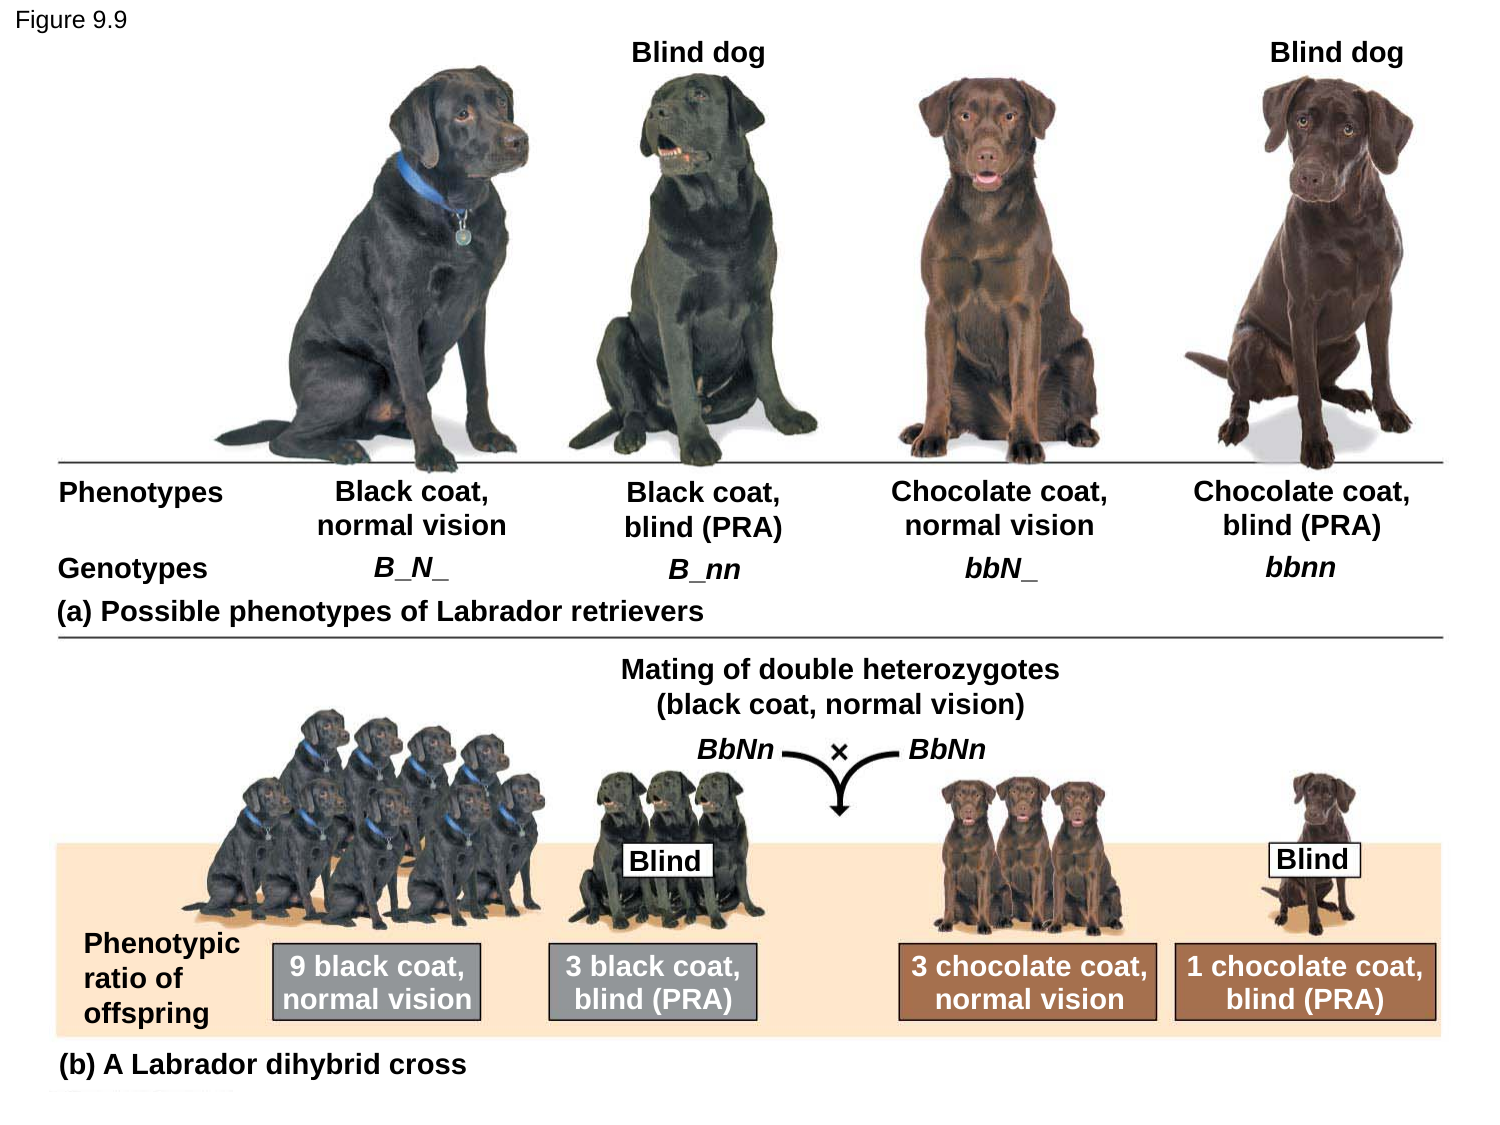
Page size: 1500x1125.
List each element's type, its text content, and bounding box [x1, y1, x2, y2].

title Figure 9.9 [0, 0, 927, 50]
picture [48, 33, 1452, 1092]
